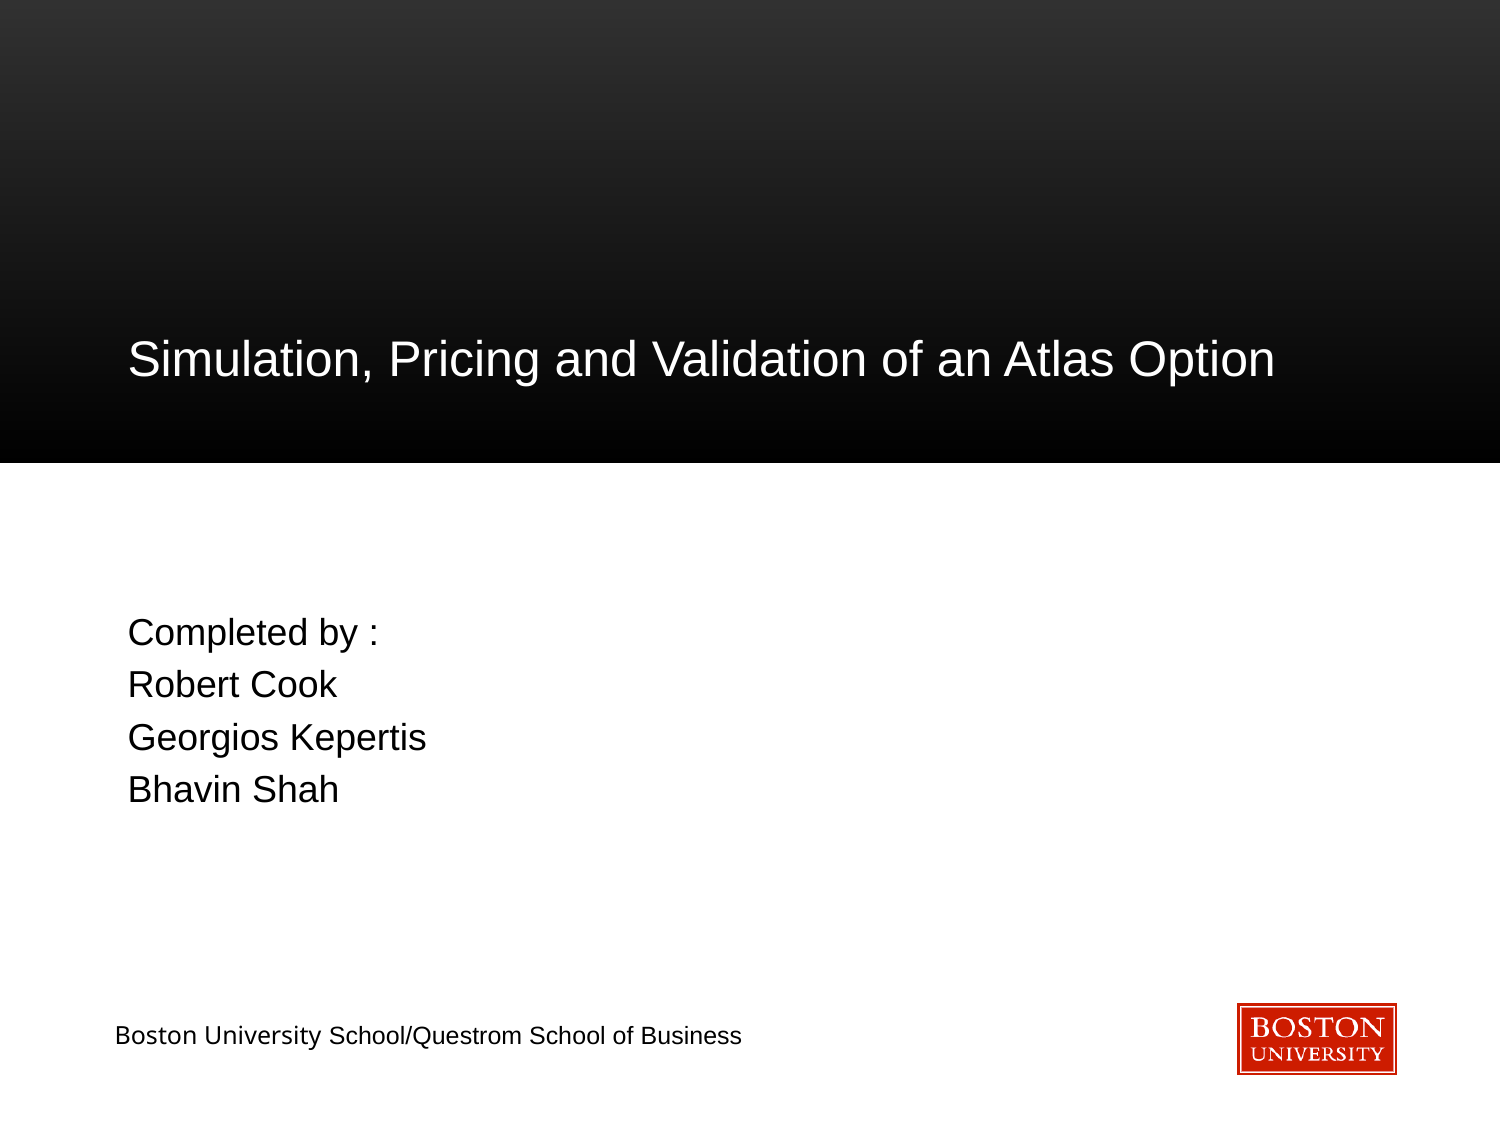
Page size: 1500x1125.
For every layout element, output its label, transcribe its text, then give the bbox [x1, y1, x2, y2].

title Simulation, Pricing and Validation of an Atlas Option [112, 262, 1388, 450]
picture [1237, 1003, 1397, 1075]
subtitle Completed by : Robert Cook Georgios Kepertis Bhavin Shah [112, 600, 1388, 888]
